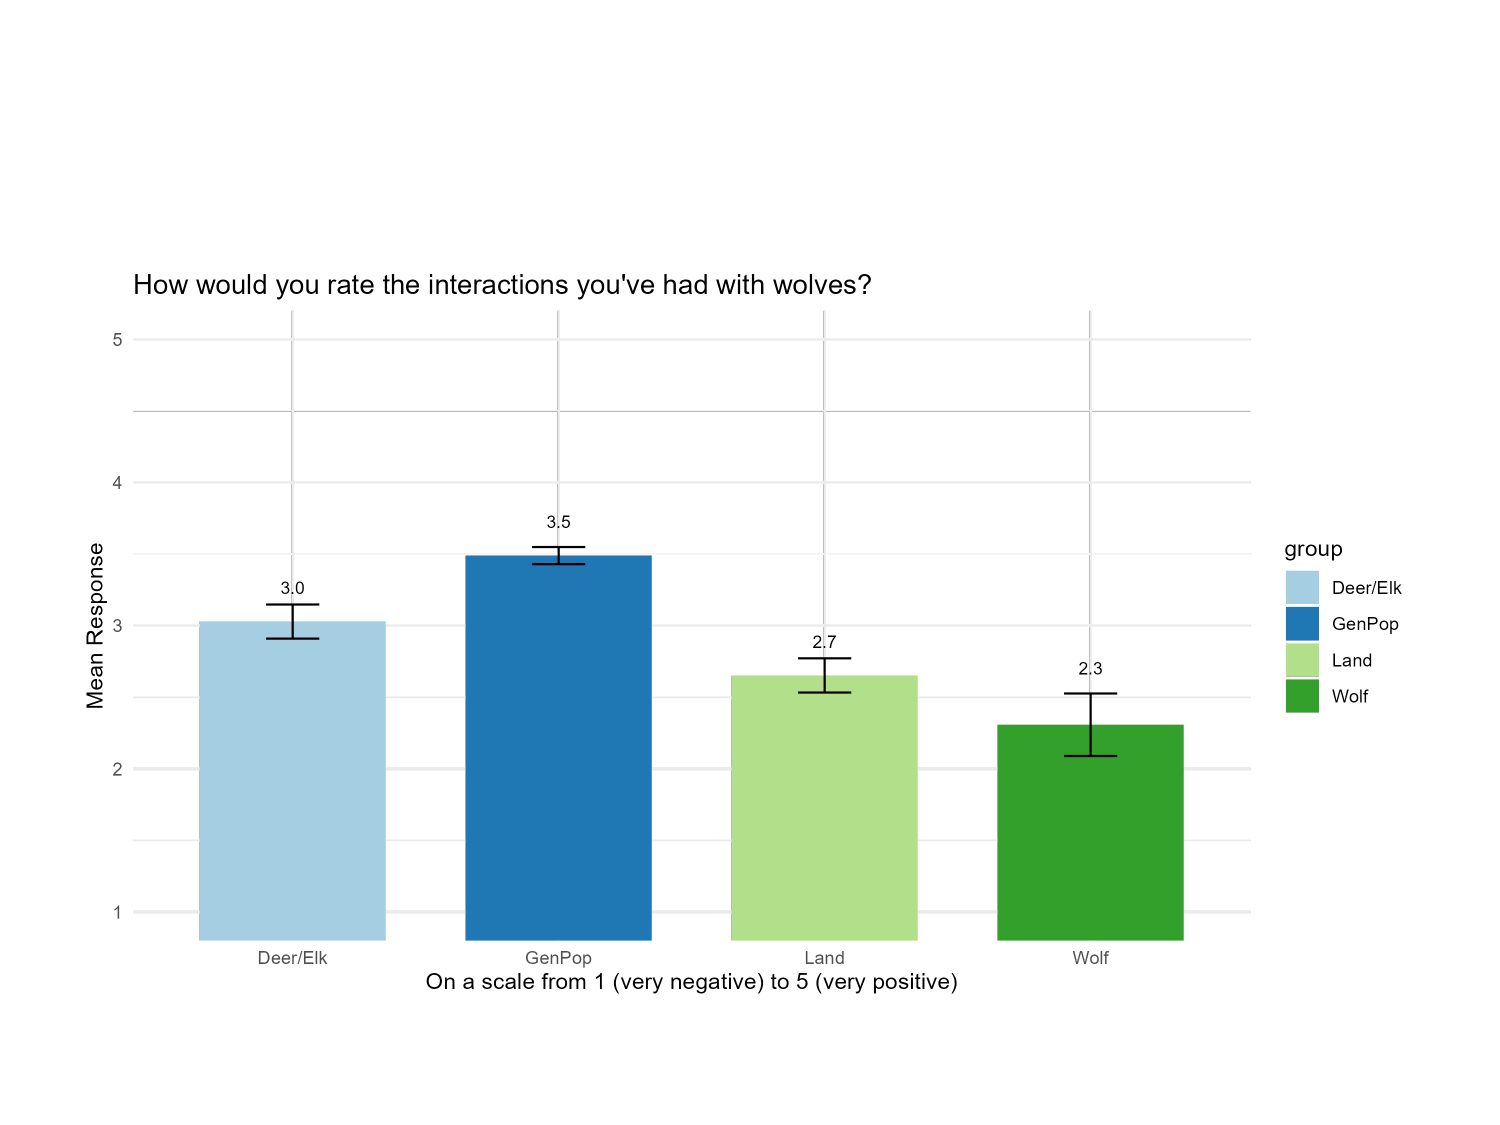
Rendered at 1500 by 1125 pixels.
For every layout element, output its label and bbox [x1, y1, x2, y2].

list [74, 262, 1426, 1006]
